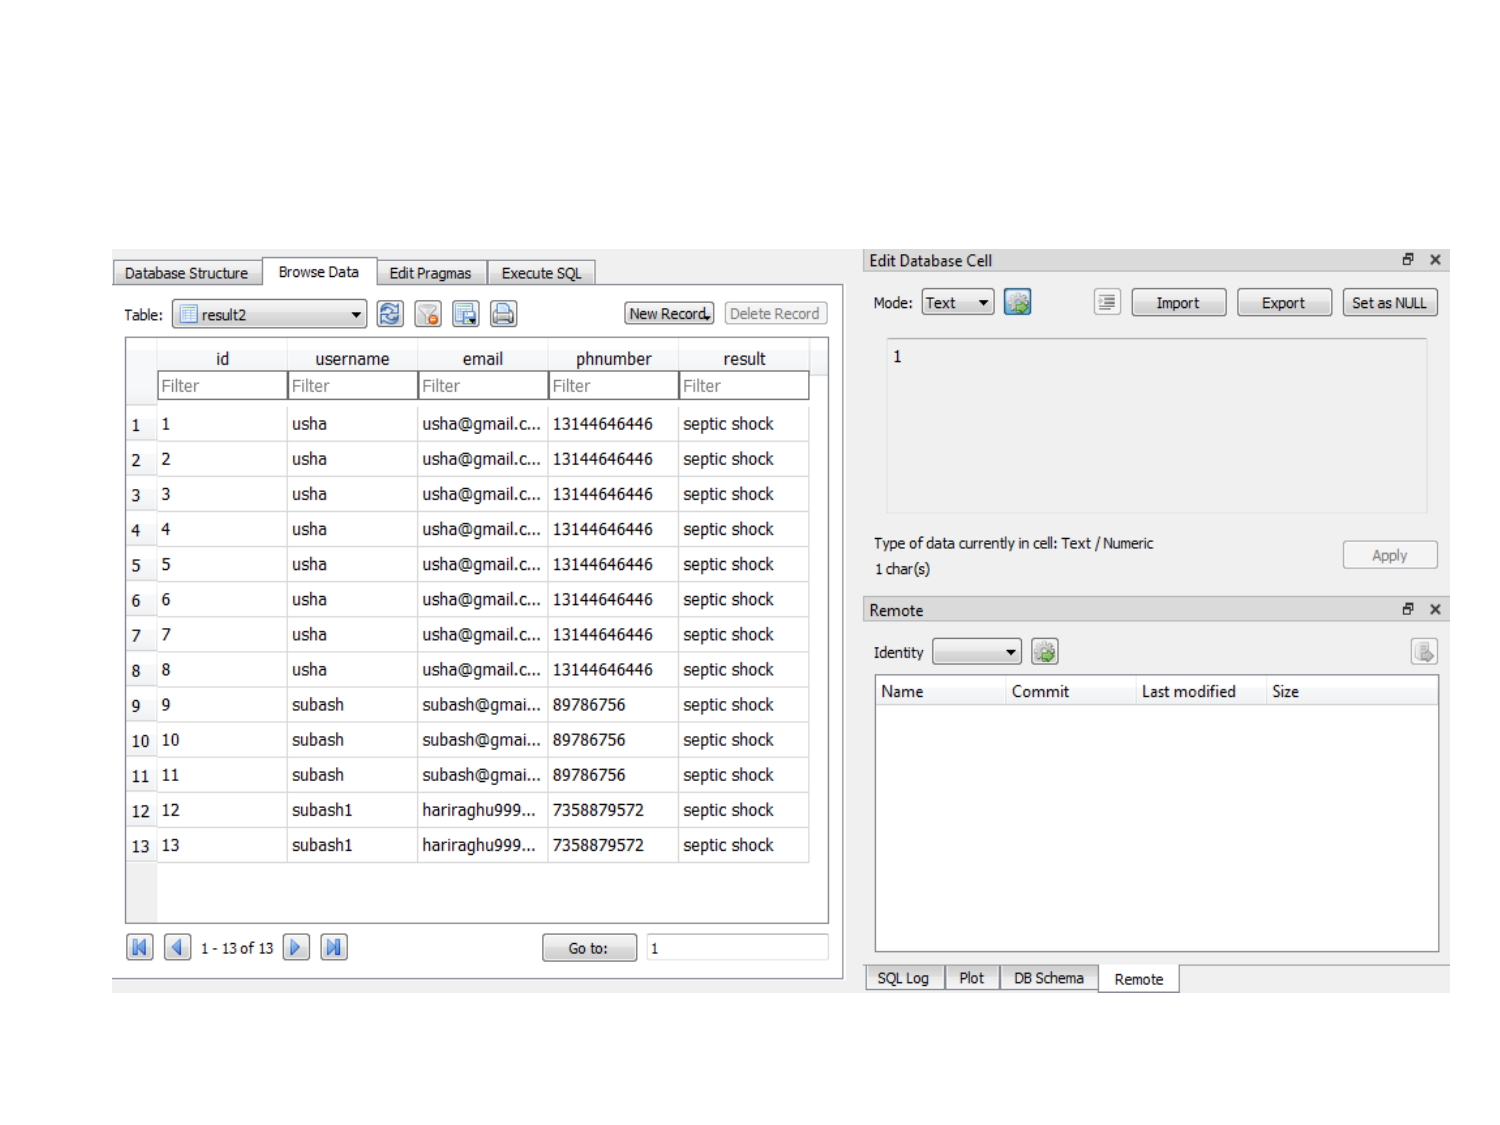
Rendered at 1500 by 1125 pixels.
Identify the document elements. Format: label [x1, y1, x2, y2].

picture [112, 249, 1451, 994]
